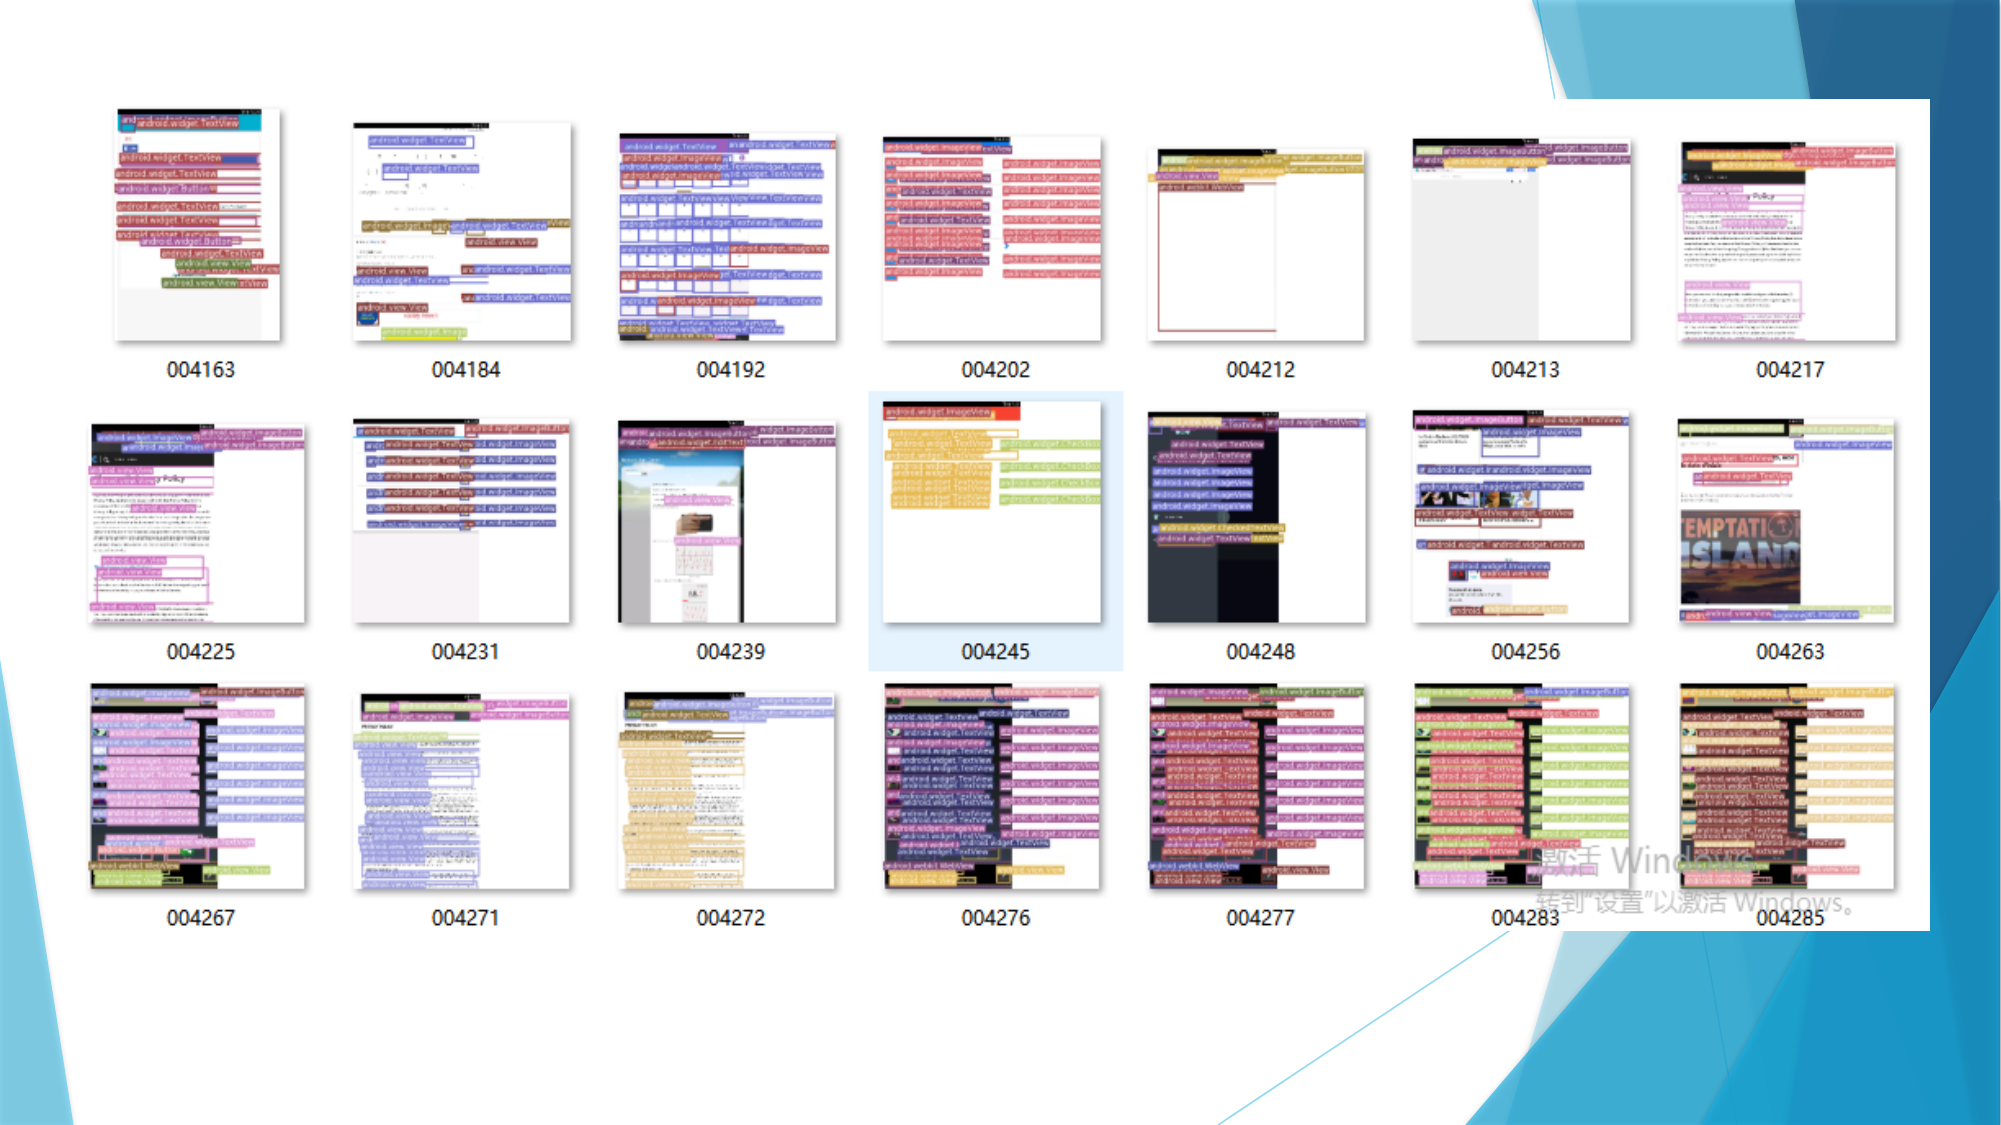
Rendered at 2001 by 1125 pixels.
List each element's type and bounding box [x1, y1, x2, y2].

list [68, 99, 1931, 931]
